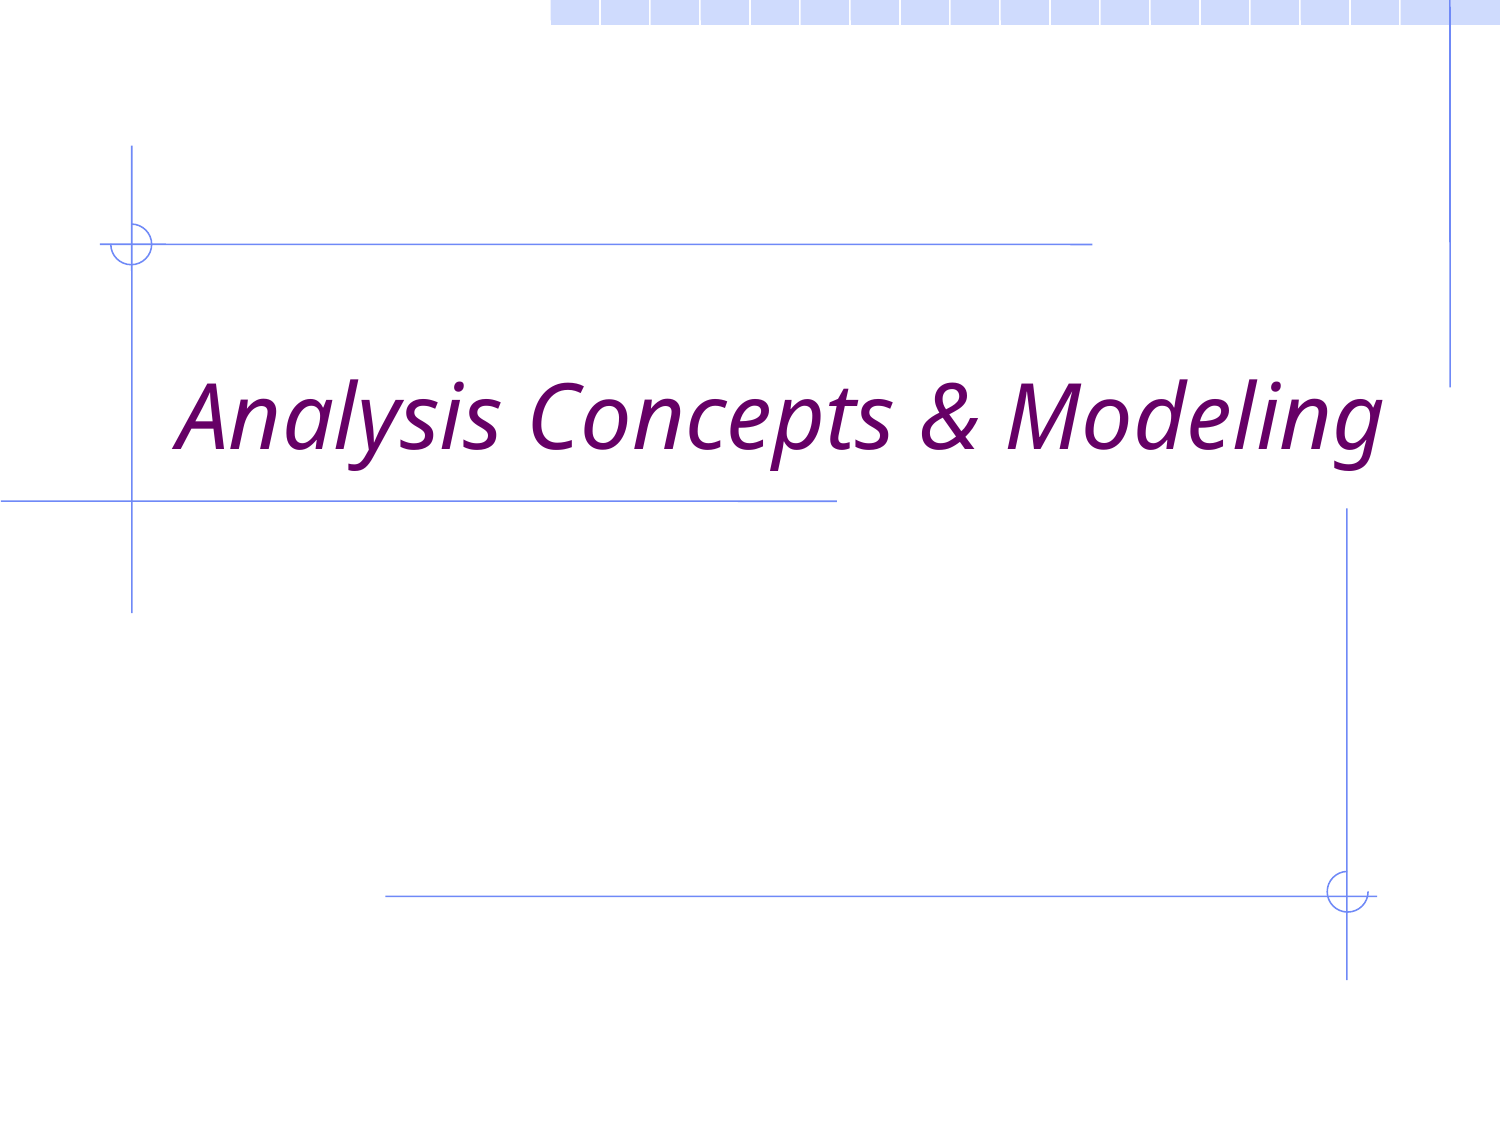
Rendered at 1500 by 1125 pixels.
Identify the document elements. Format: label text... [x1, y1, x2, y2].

title Analysis Concepts & Modeling [162, 287, 1438, 476]
